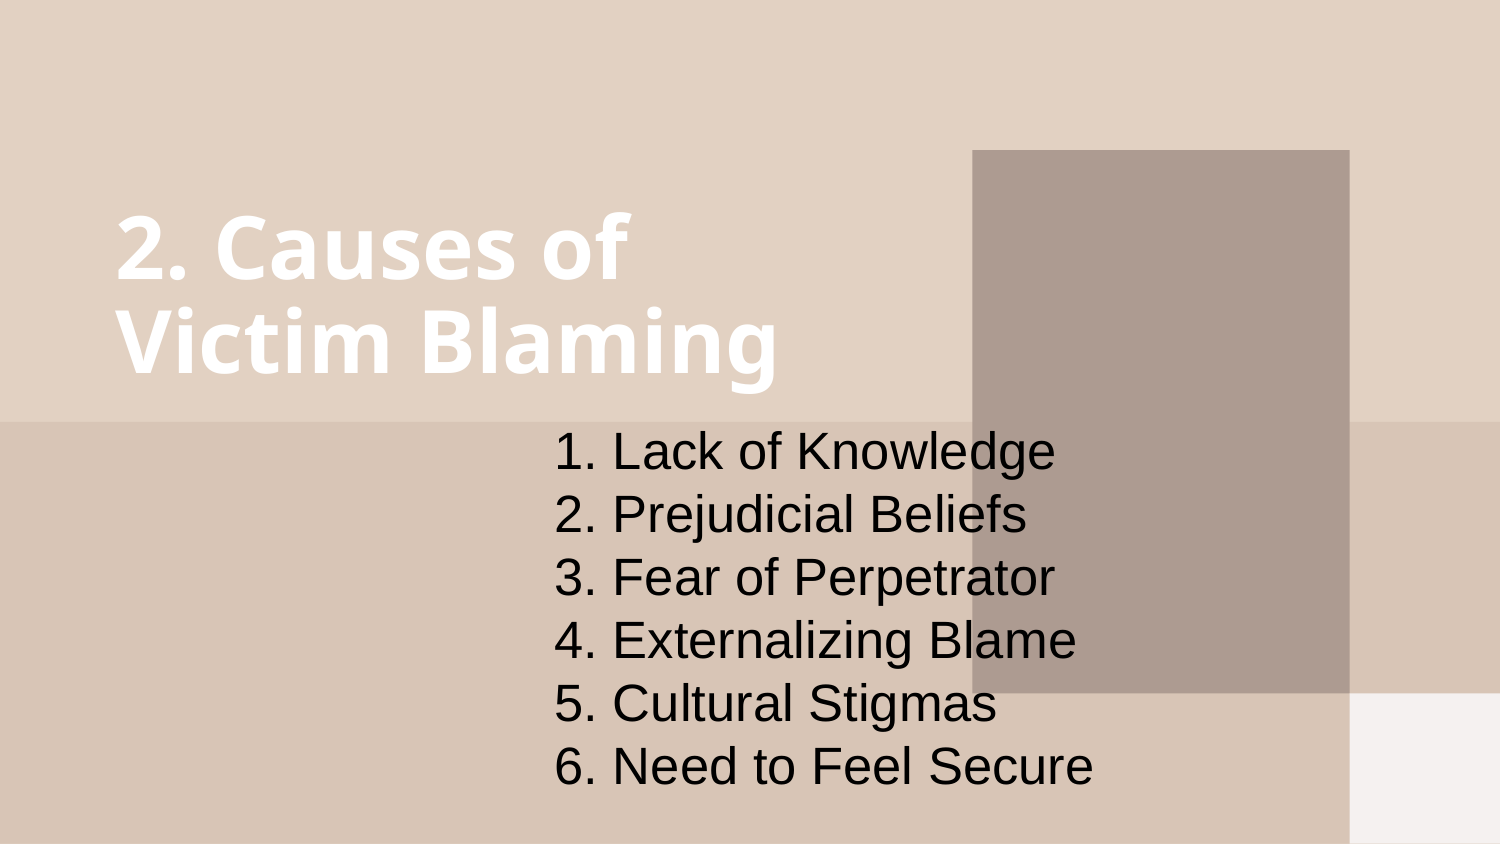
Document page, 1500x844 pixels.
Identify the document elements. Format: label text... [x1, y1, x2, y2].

title 2. Causes of Victim Blaming [115, 202, 894, 393]
text_box 1. Lack of Knowledge 2. Prejudicial Beliefs 3. Fear of Perpetrator 4. Externalizing Blame 5. Cultural Stigmas 6. Need to Feel Secure [540, 374, 1110, 803]
